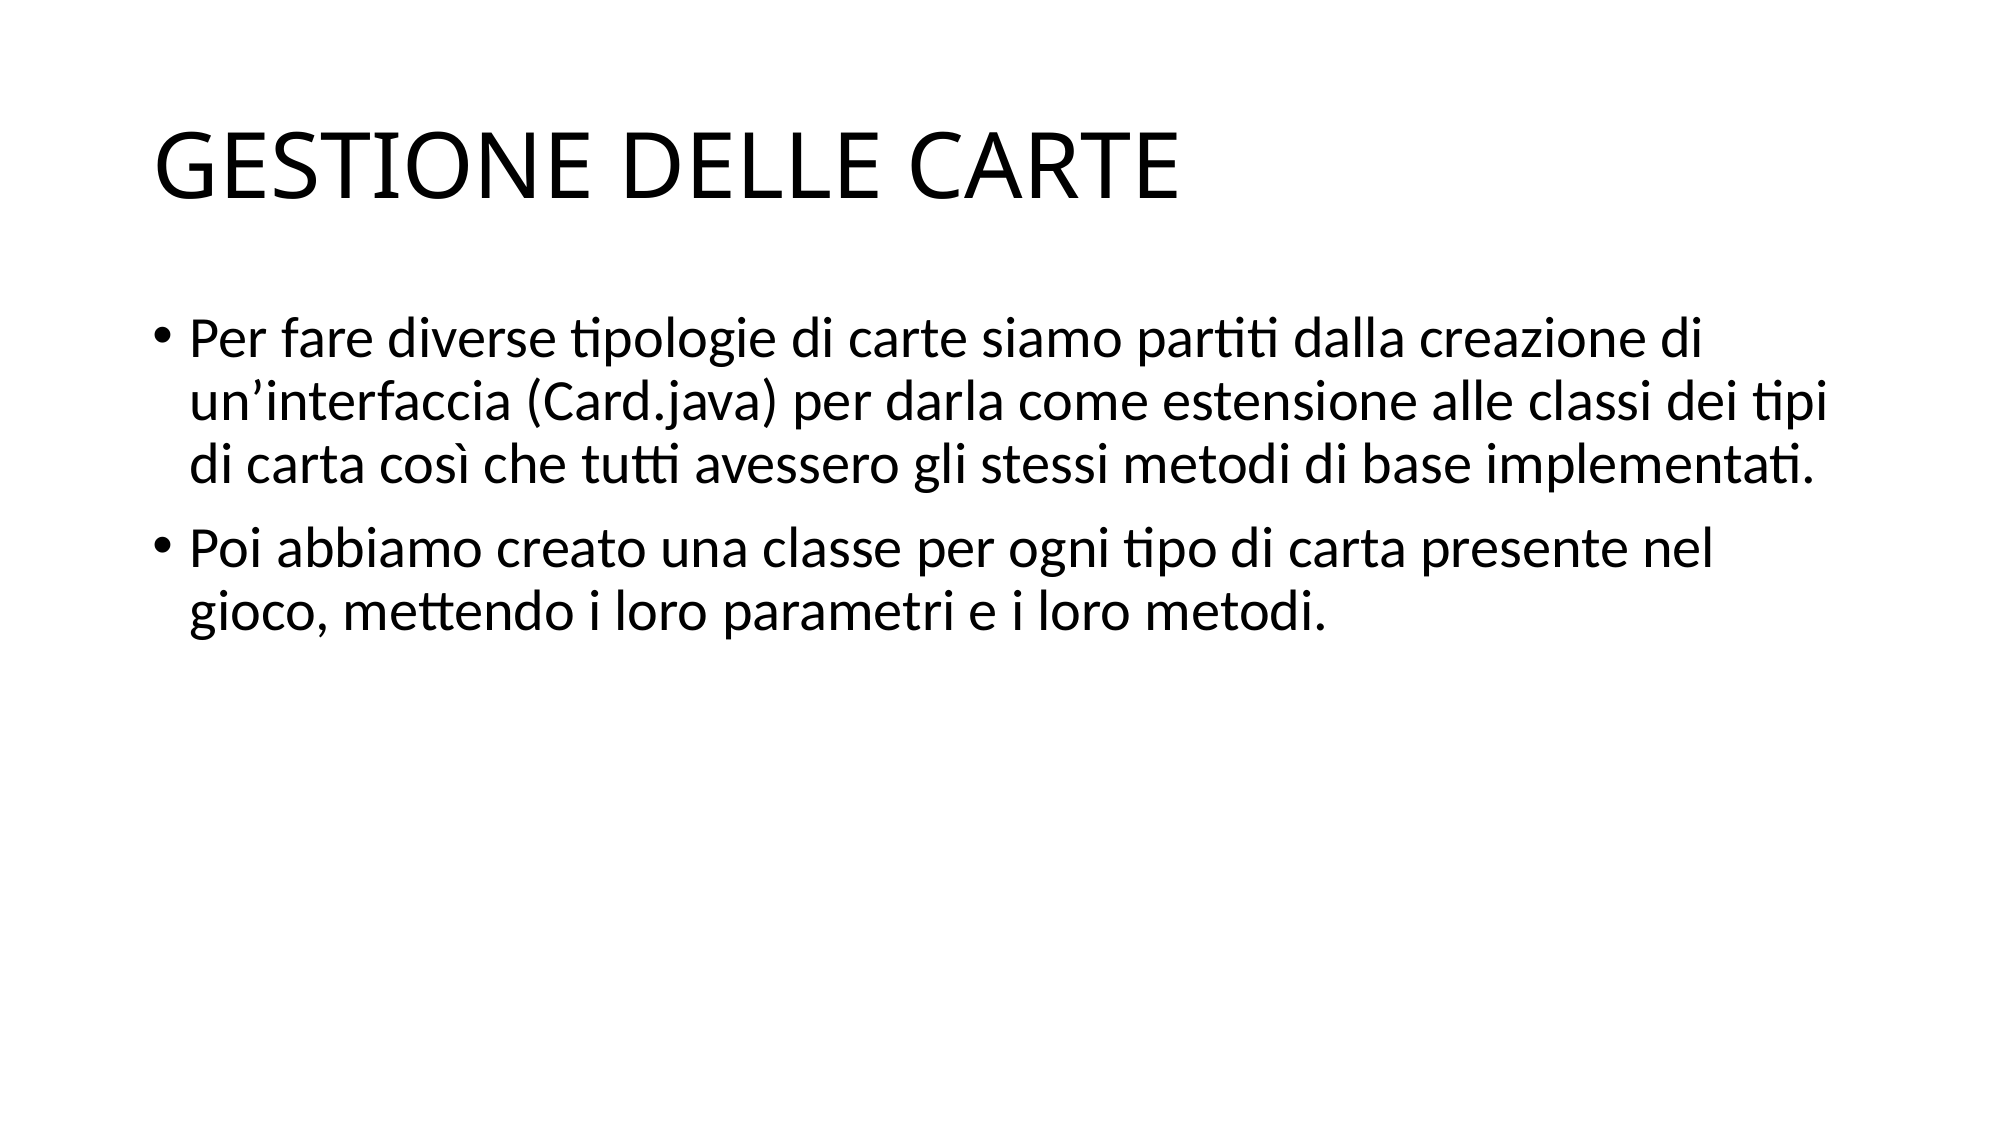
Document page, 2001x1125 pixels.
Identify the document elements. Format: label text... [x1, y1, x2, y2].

title GESTIONE DELLE CARTE [137, 59, 1863, 278]
list Per fare diverse tipologie di carte siamo partiti dalla creazione di un’interfaccia (Card.java) per darla come estensione alle classi dei tipi di carta così che tutti avessero gli stessi metodi di base implementati. Poi abbiamo creato una classe per ogni tipo di carta presente nel gioco, mettendo i loro parametri e i loro metodi. [137, 299, 1863, 1014]
